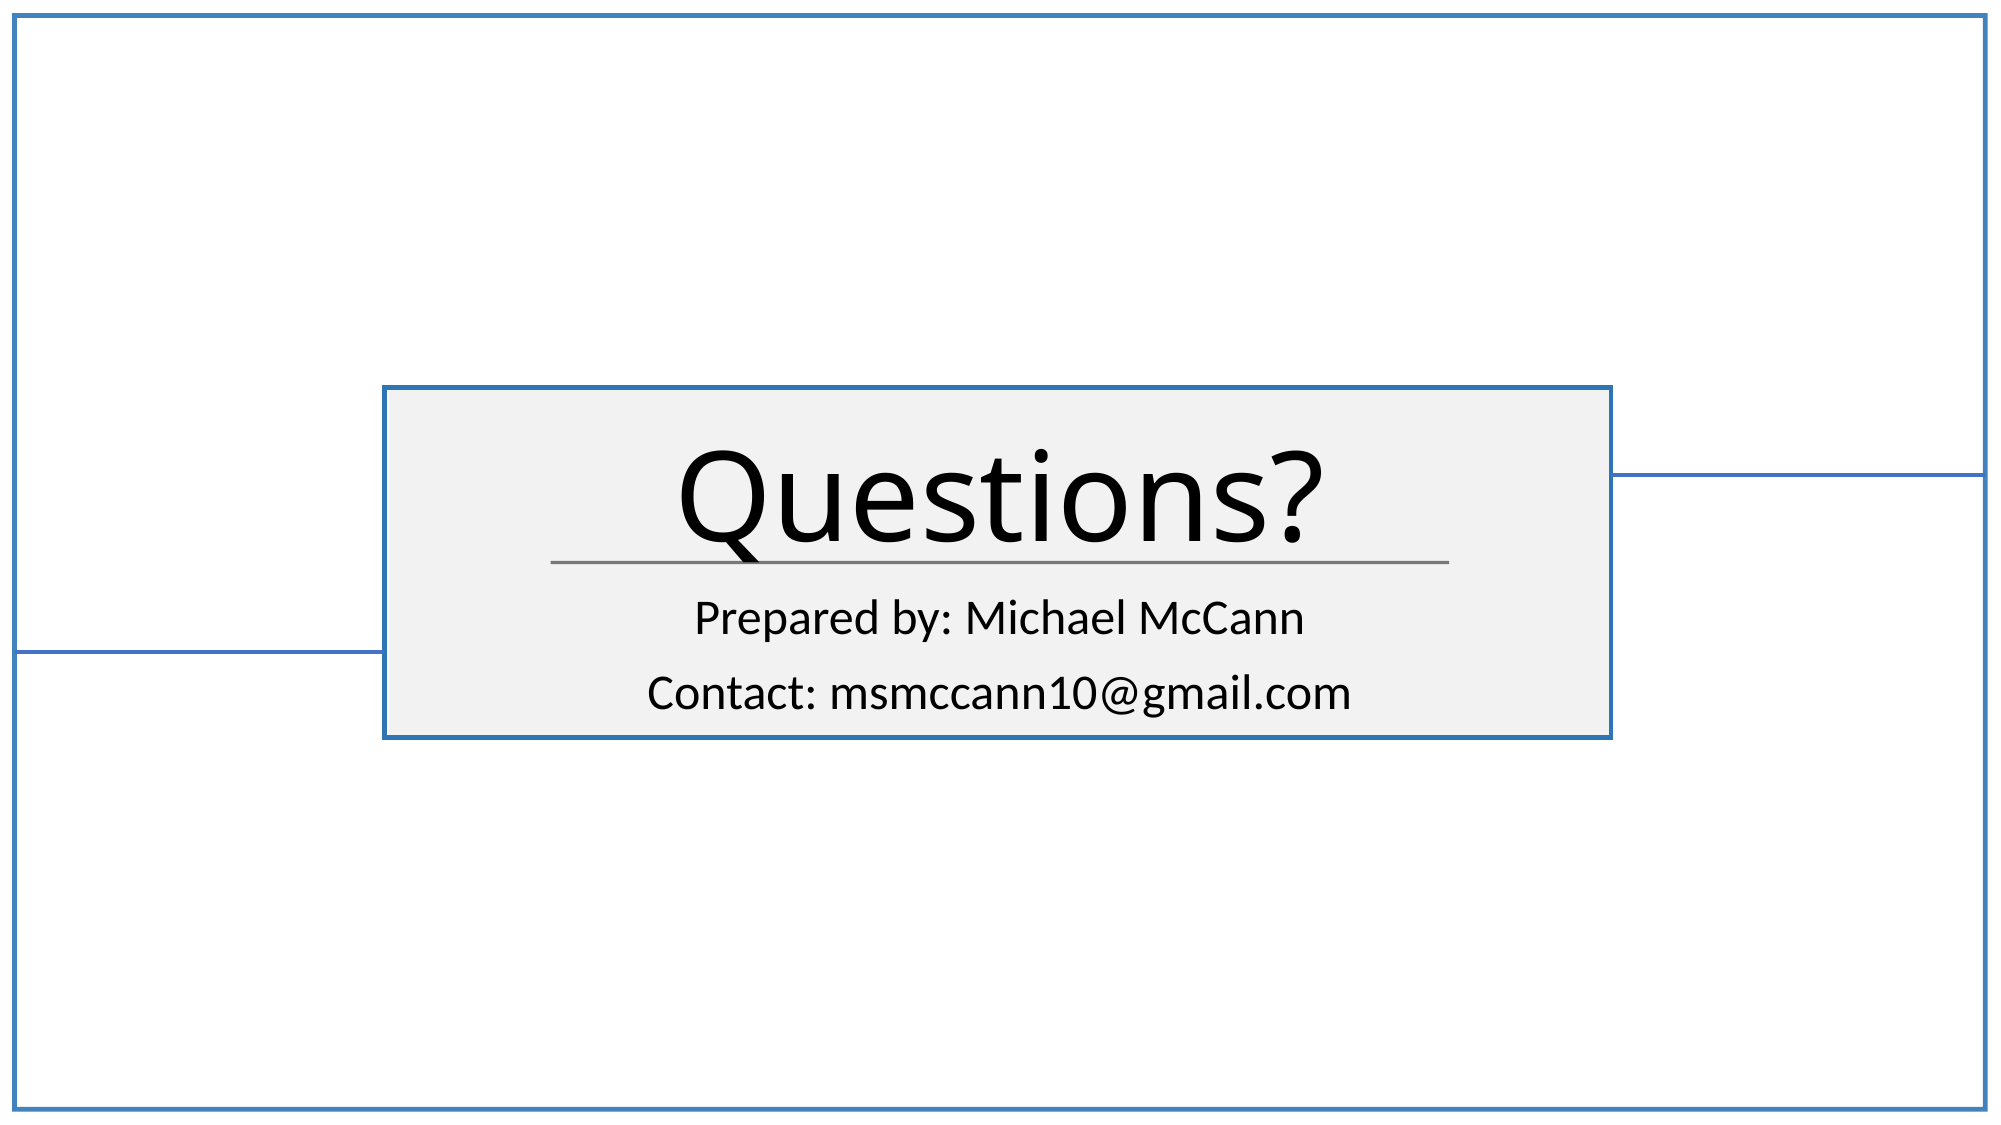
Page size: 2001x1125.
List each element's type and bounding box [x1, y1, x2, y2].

text_box [13, 14, 1986, 1110]
text_box [14, 387, 1986, 738]
